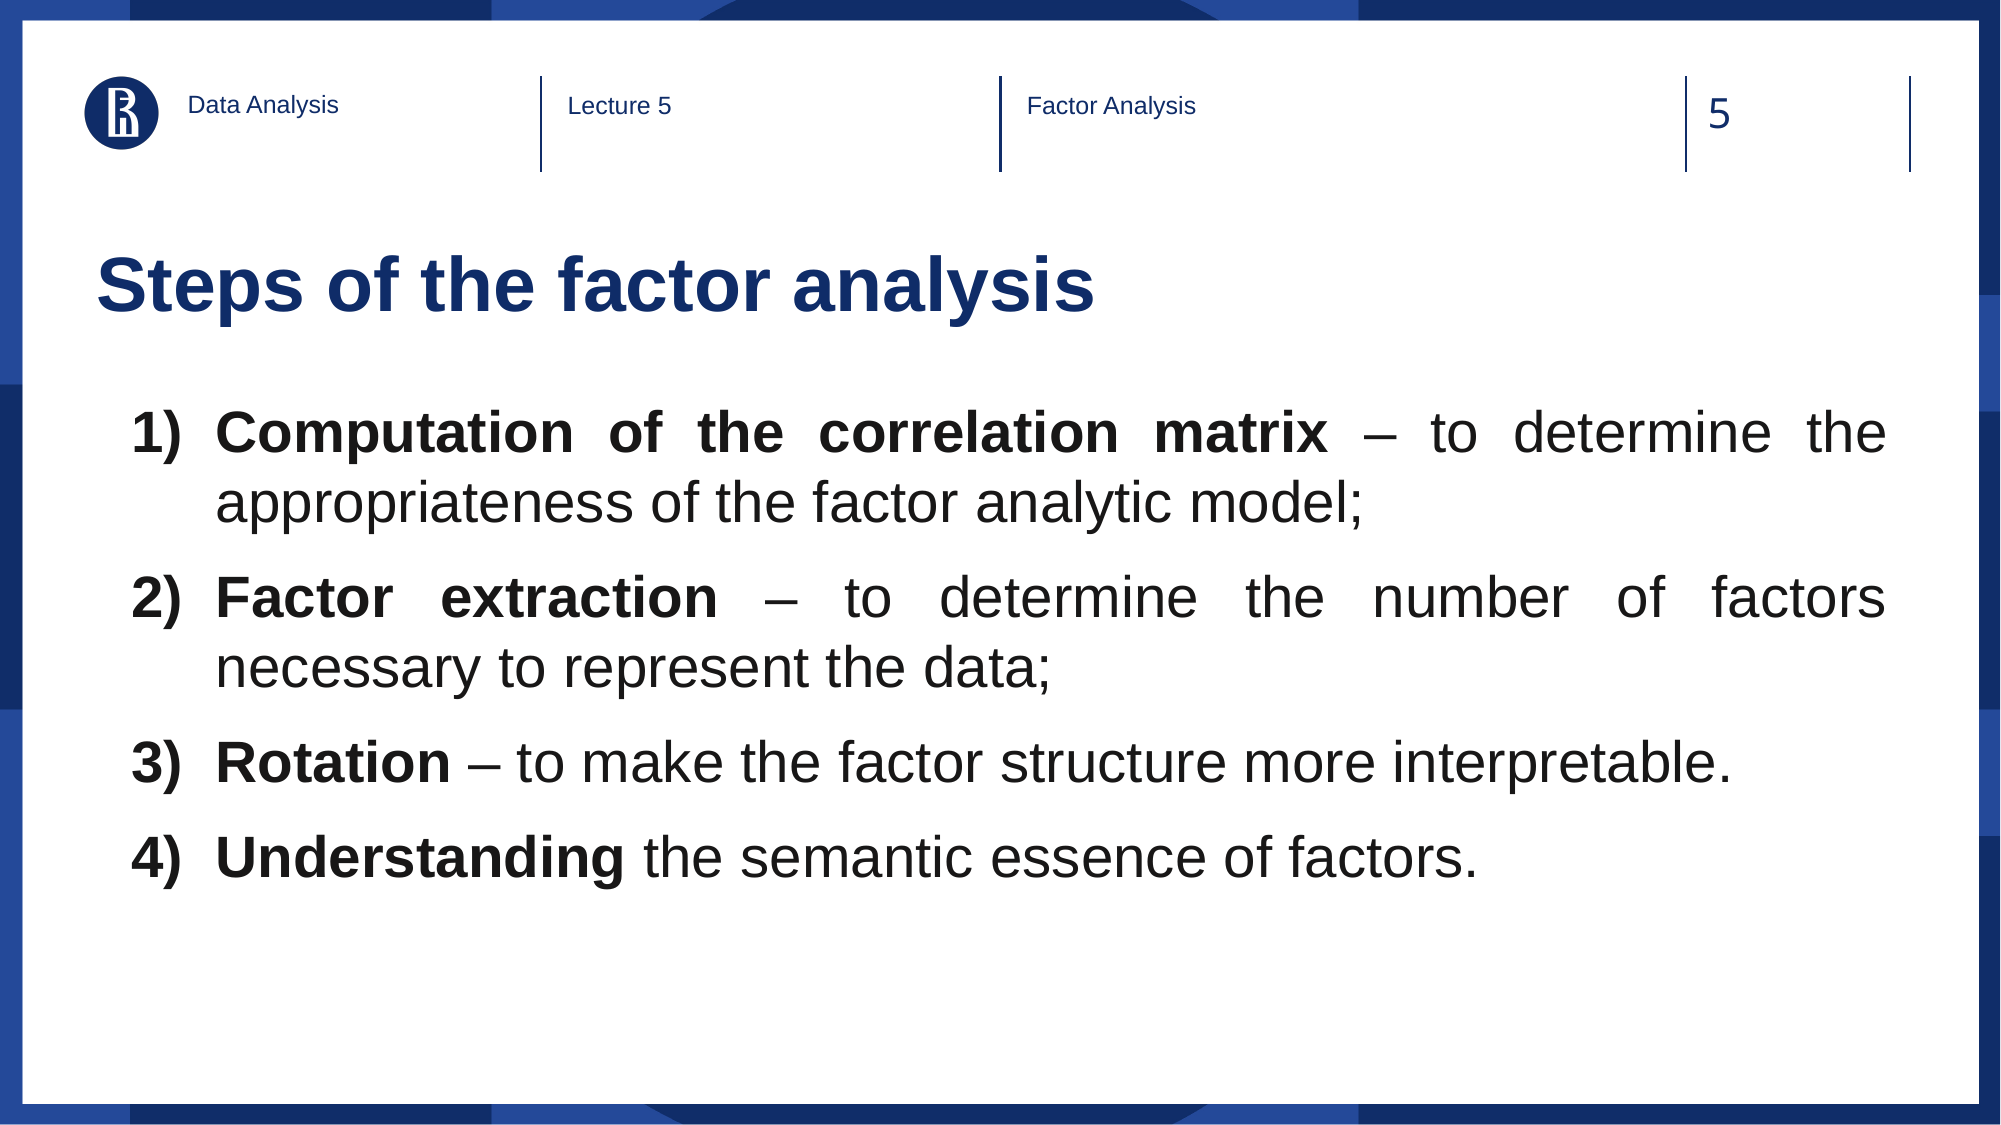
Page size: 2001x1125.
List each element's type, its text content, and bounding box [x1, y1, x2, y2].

list Lecture 5 [567, 90, 907, 157]
list Data Analysis [187, 88, 520, 157]
list Computation of the correlation matrix – to determine the appropriateness of the factor analytic model; Factor extraction – to determine the number of factors necessary to represent the data; Rotation – to make the factor structure more interpretable. Understanding the semantic essence of factors. [117, 394, 1889, 1026]
list Factor Analysis [1026, 90, 1367, 157]
picture [0, 0, 2001, 1125]
title Steps of the factor analysis [96, 234, 1911, 363]
